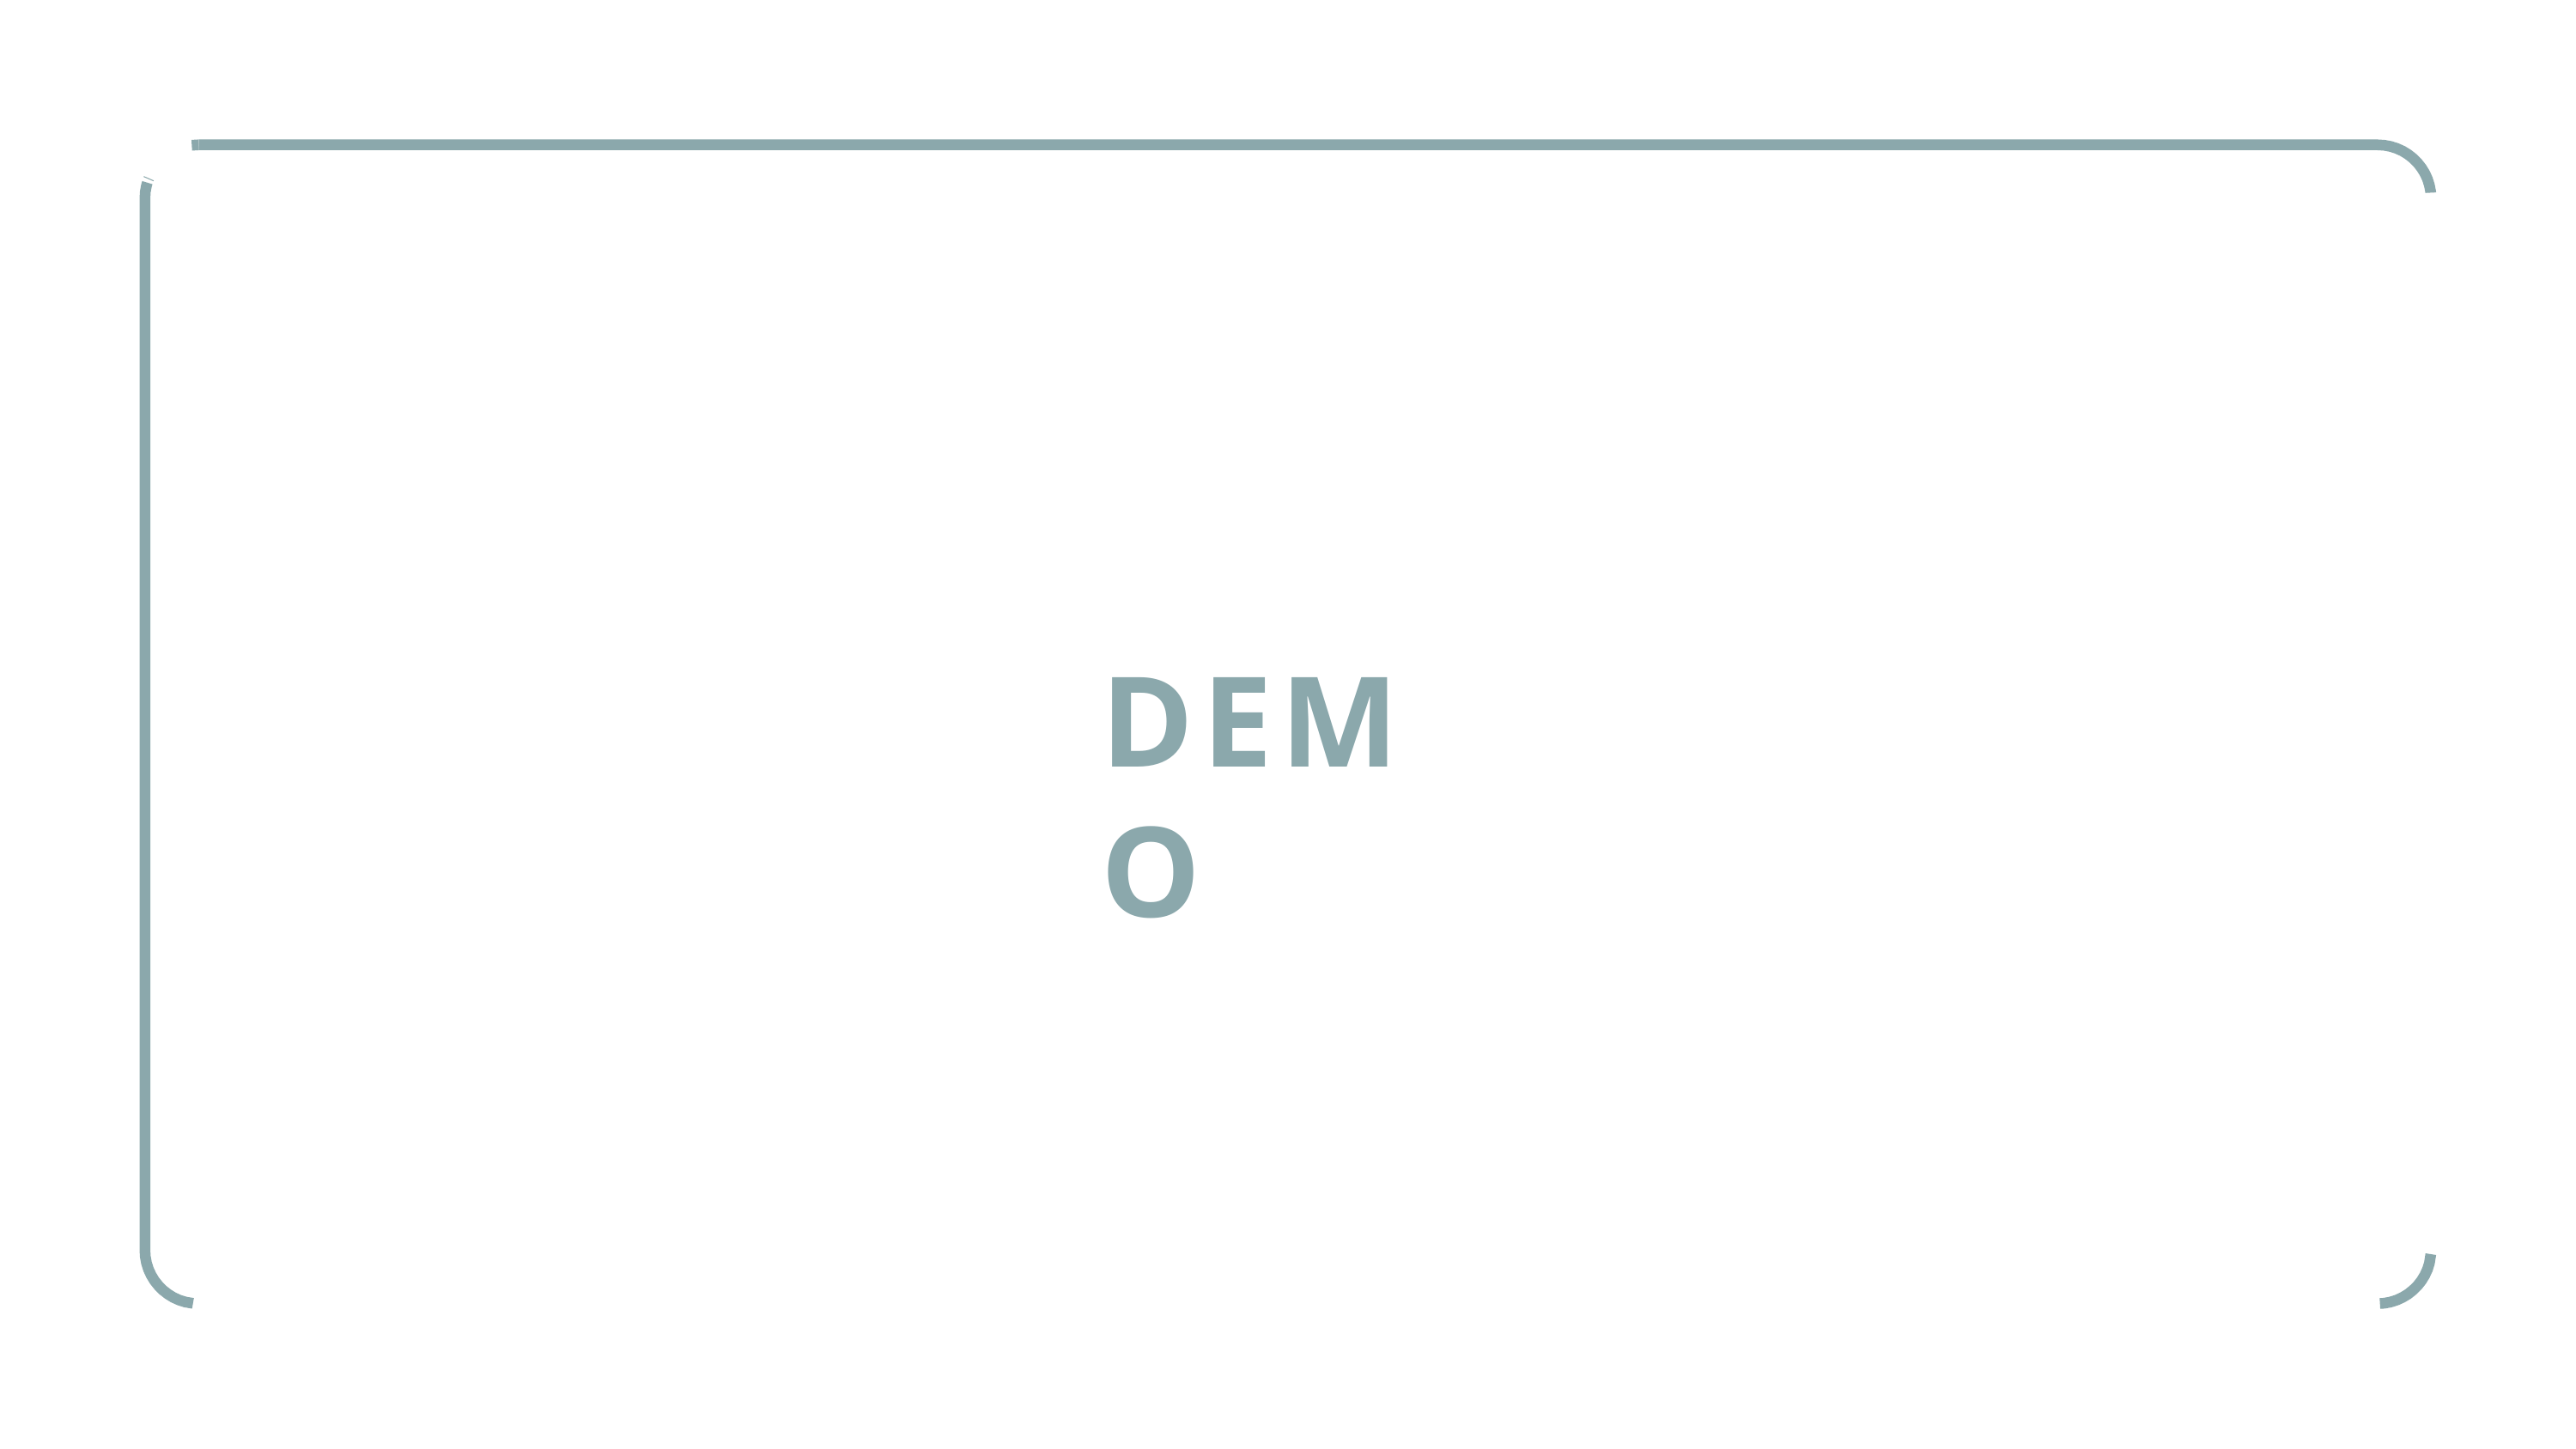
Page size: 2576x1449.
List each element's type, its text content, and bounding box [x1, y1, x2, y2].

text_box [144, 182, 193, 1304]
title DEMO [1099, 640, 1475, 943]
text_box [199, 144, 2431, 193]
text_box [2379, 1254, 2431, 1304]
